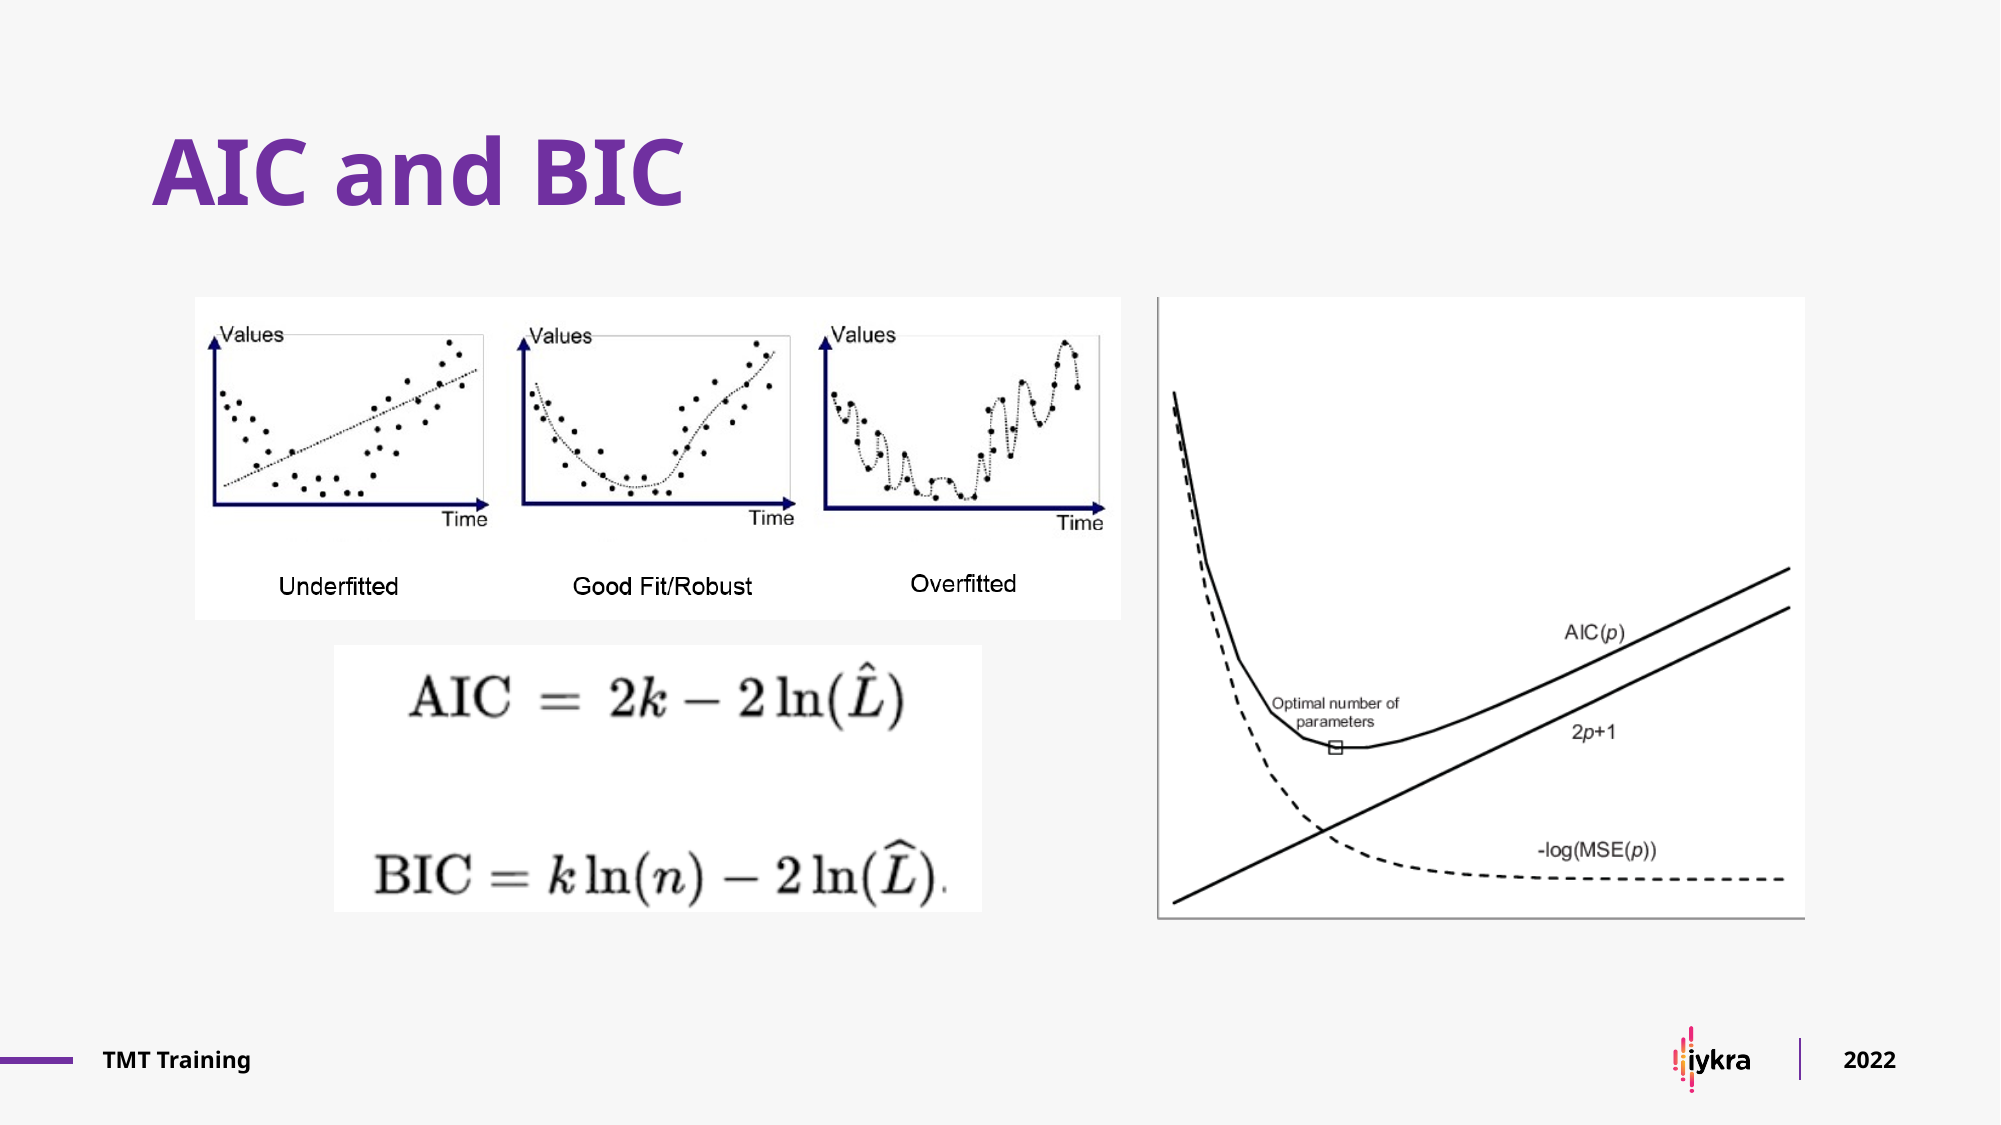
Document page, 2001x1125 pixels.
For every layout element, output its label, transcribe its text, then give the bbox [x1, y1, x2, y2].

title AIC and BIC [137, 59, 1863, 278]
picture [194, 297, 1122, 620]
picture [334, 645, 982, 913]
picture [1157, 297, 1805, 920]
text_box 2022 [1828, 1032, 1979, 1088]
text_box TMT Training [87, 1032, 309, 1088]
picture [1673, 1026, 1750, 1093]
